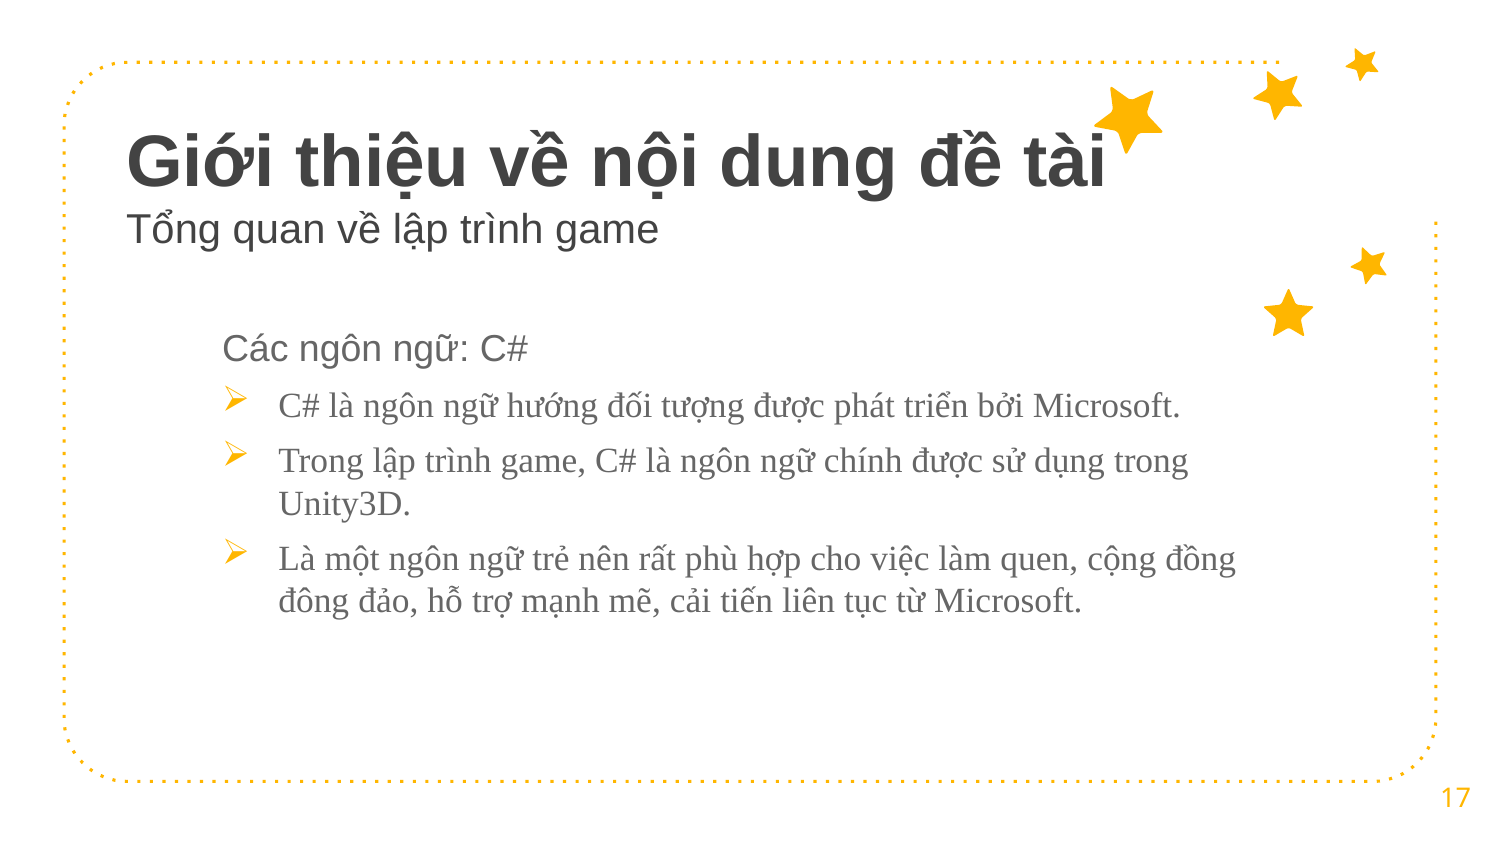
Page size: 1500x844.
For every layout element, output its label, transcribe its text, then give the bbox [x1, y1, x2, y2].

list Các ngôn ngữ: C# C# là ngôn ngữ hướng đối tượng được phát triển bởi Microsoft. Trong lập trình game, C# là ngôn ngữ chính được sử dụng trong Unity3D. Là một ngôn ngữ trẻ nên rất phù hợp cho việc làm quen, cộng đồng đông đảo, hỗ trợ mạnh mẽ, cải tiến liên tục từ Microsoft. [188, 309, 1315, 698]
text_box [1253, 71, 1302, 120]
text_box [1350, 247, 1387, 285]
text_box [1345, 48, 1379, 82]
text_box [1264, 289, 1314, 336]
text_box [1094, 86, 1163, 154]
slide_number 17 [1411, 753, 1500, 844]
title Giới thiệu về nội dung đề tài Tổng quan về lập trình game [111, 98, 1238, 240]
